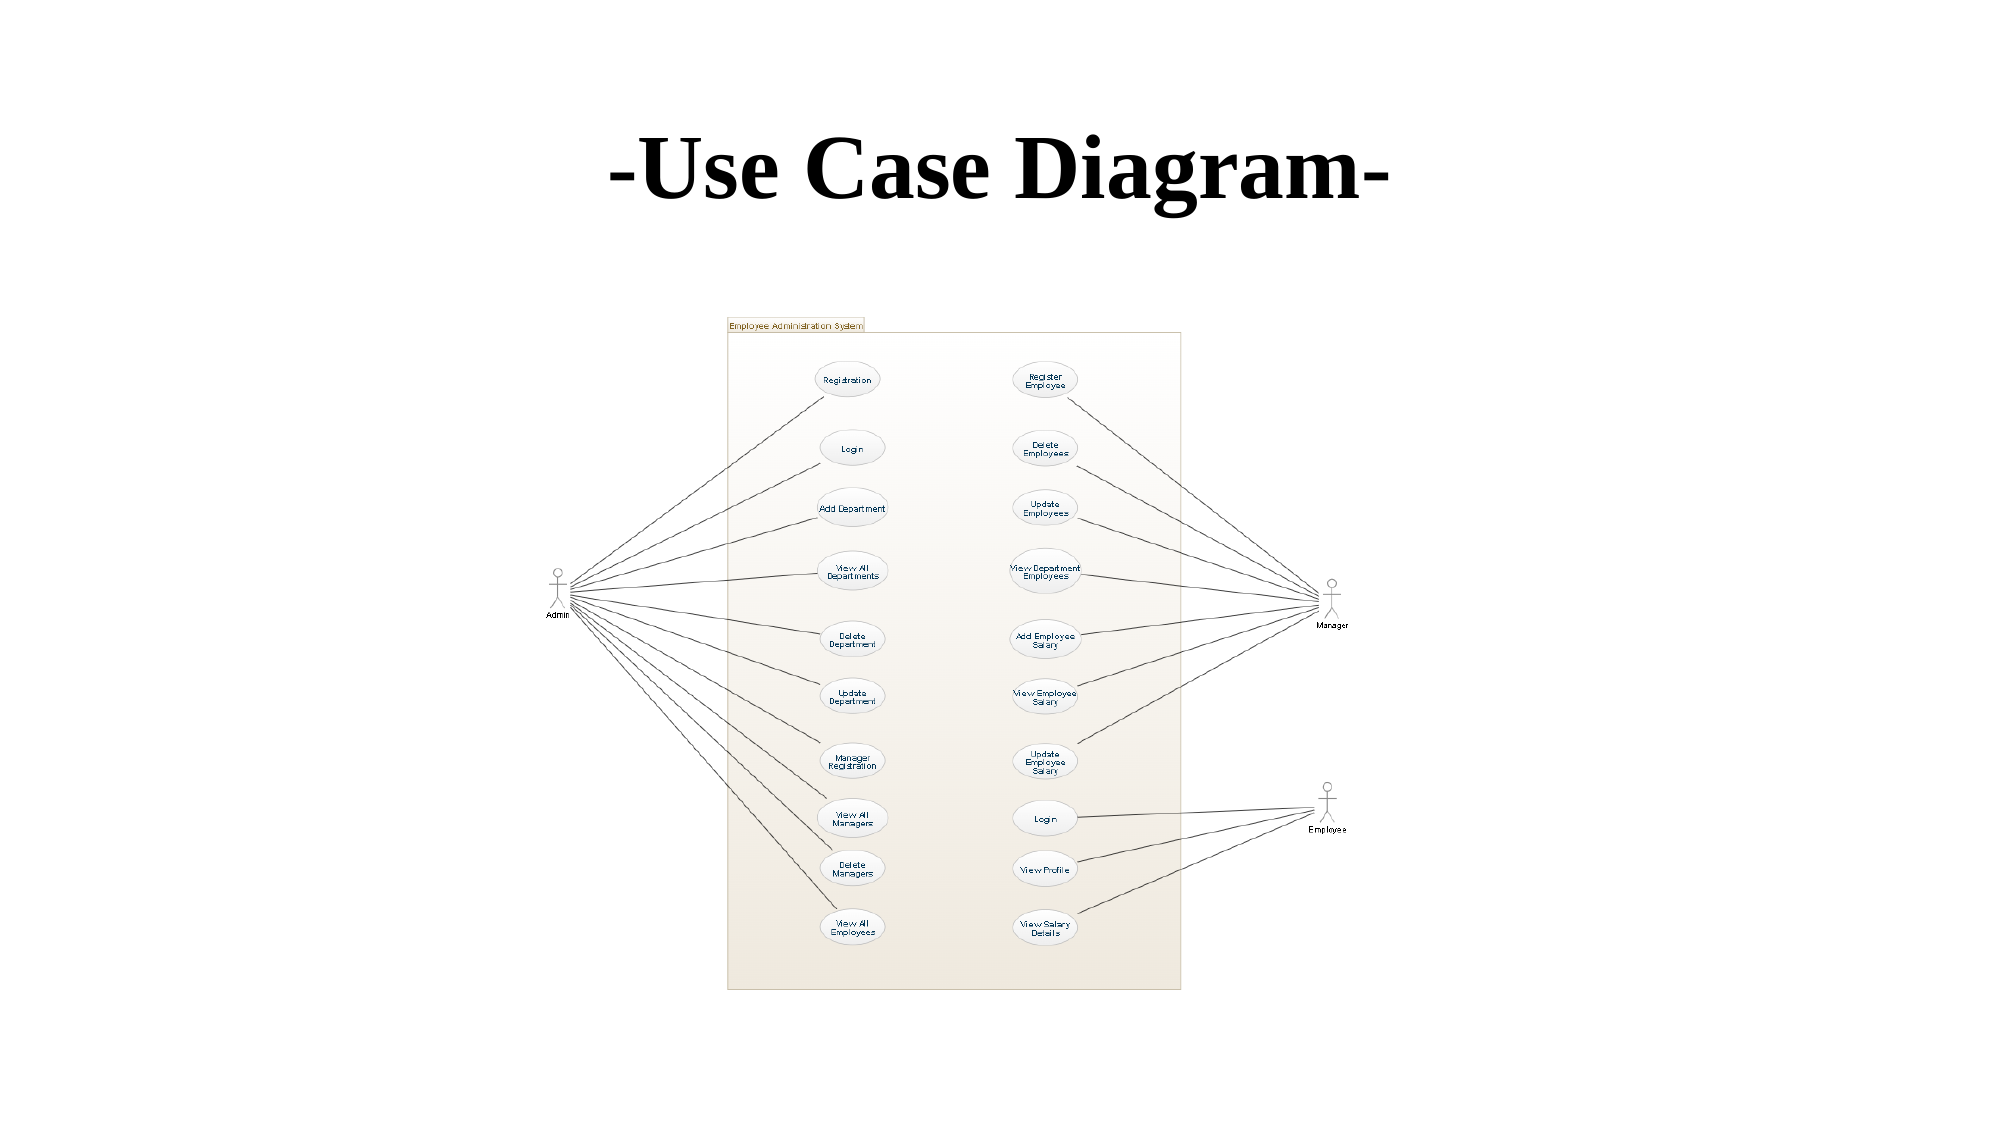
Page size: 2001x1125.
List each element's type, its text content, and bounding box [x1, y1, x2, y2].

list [525, 299, 1475, 1014]
title -Use Case Diagram- [137, 59, 1863, 278]
